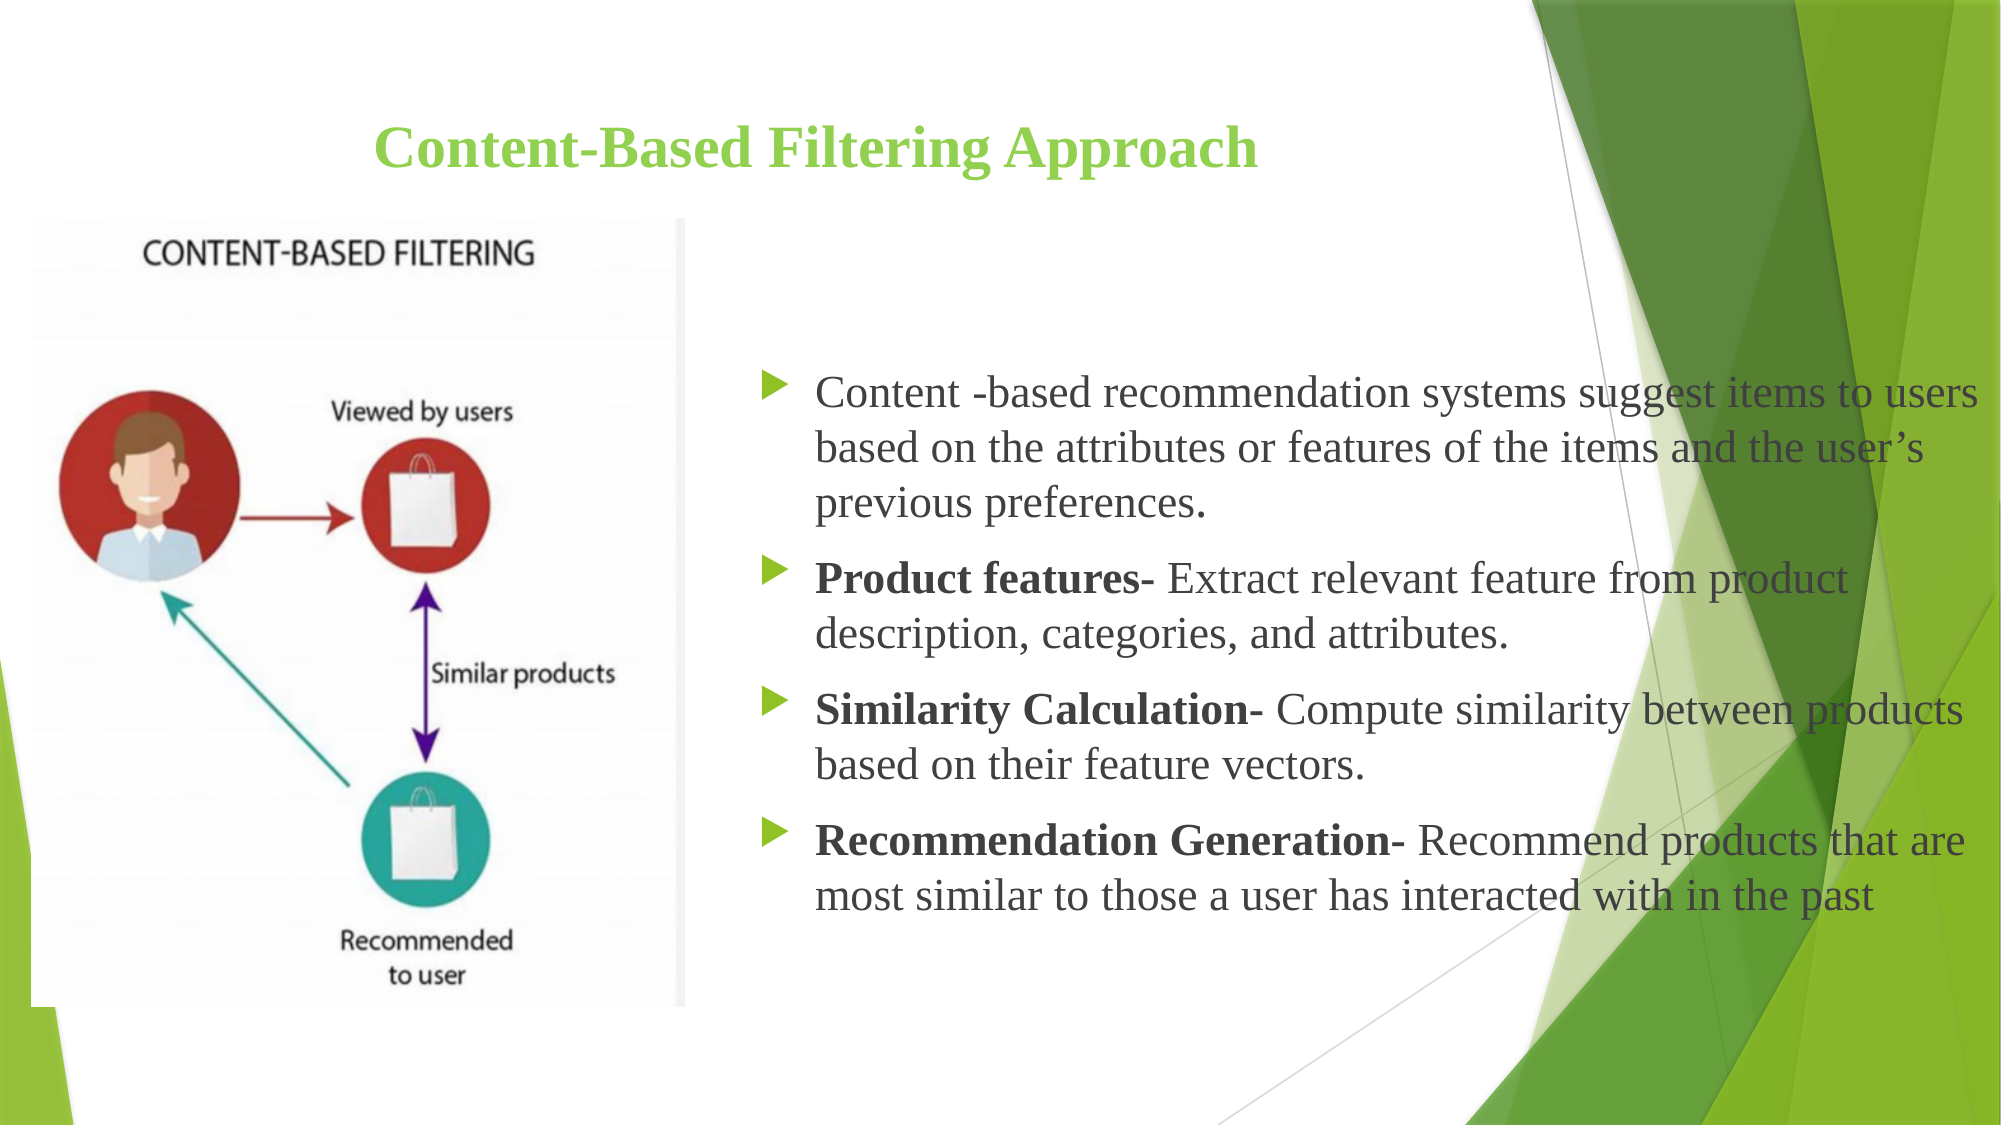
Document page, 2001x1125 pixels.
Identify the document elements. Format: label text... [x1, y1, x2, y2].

title Content-Based Filtering Approach [111, 99, 1522, 317]
picture [30, 218, 685, 1008]
list Content -based recommendation systems suggest items to users based on the attributes or features of the items and the user’s previous preferences. Product features- Extract relevant feature from product description, categories, and attributes. Similarity Calculation- Compute similarity between products based on their feature vectors. Recommendation Generation- Recommend products that are most similar to those a user has interacted with in the past [743, 354, 2000, 992]
